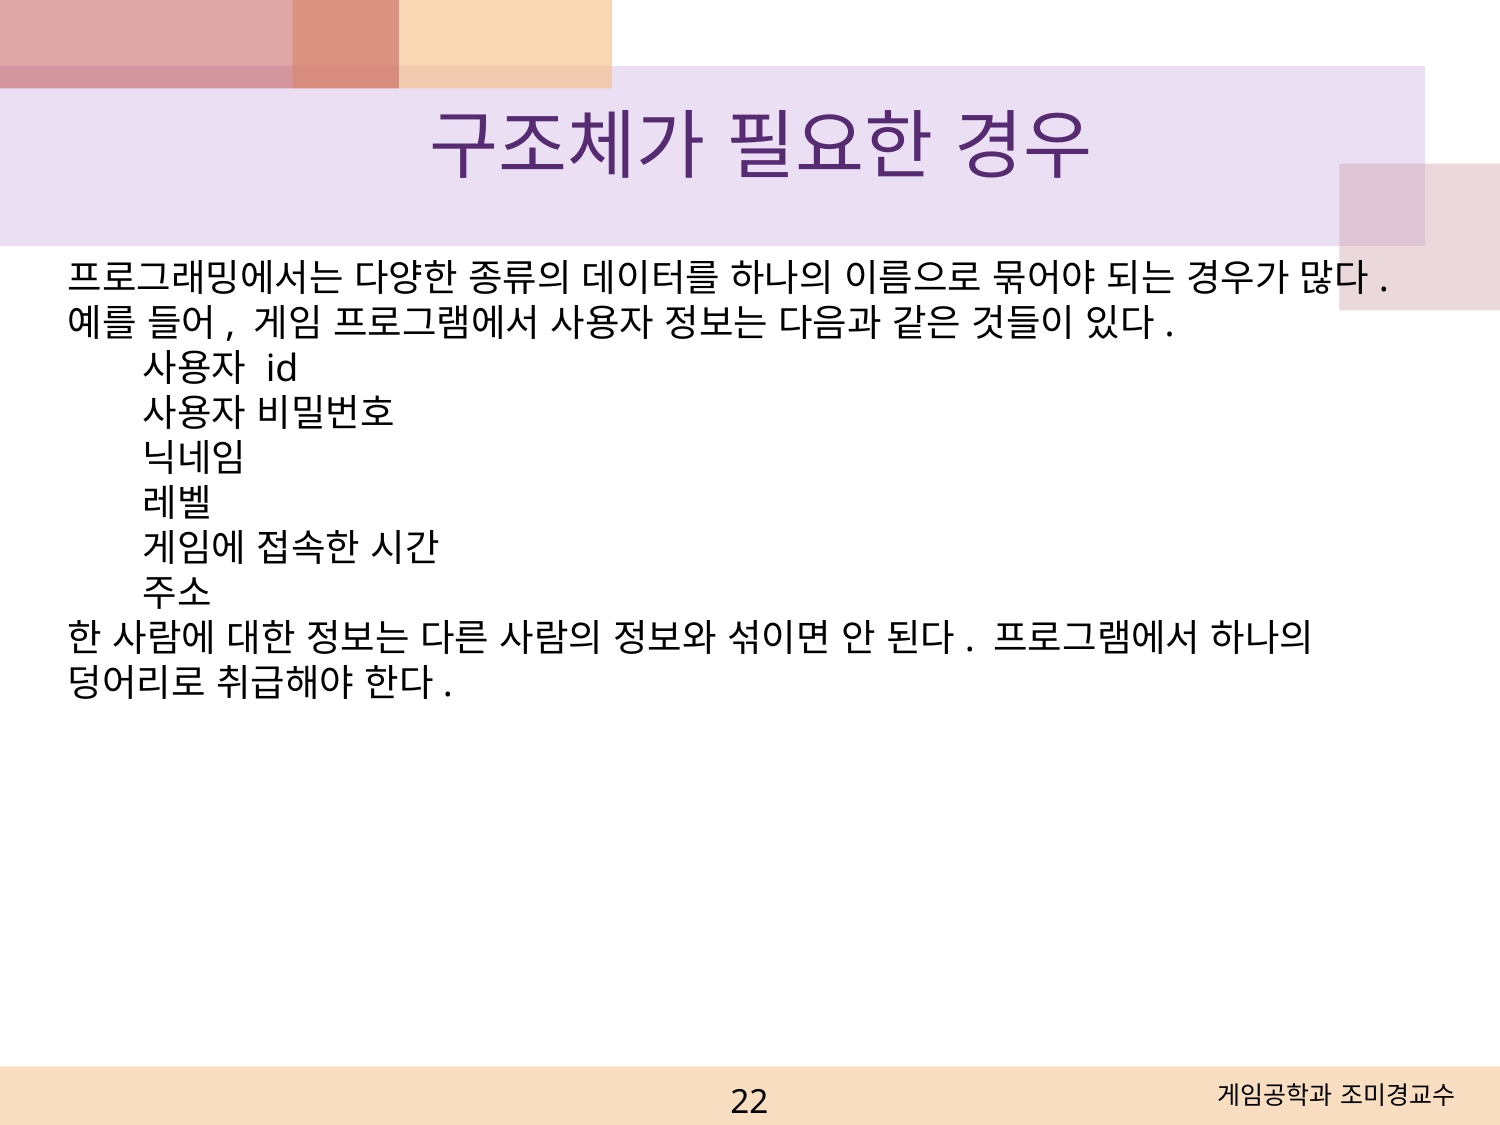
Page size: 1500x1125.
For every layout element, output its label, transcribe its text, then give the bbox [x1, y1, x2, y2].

slide_number 22 [574, 1072, 925, 1113]
footer 게임공학과 조미경교수 [995, 1072, 1471, 1113]
title 구조체가 필요한 경우 [96, 66, 1447, 220]
list 프로그래밍에서는 다양한 종류의 데이터를 하나의 이름으로 묶어야 되는 경우가 많다. 예를 들어, 게임 프로그램에서 사용자 정보는 다음과 같은 것들이 있다. 사용자 id 사용자 비밀번호 닉네임 레벨 게임에 접속한 시간 주소 한 사람에 대한 정보는 다른 사람의 정보와 섞이면 안 된다. 프로그램에서 하나의 덩어리로 취급해야 한다. [53, 246, 1447, 1098]
